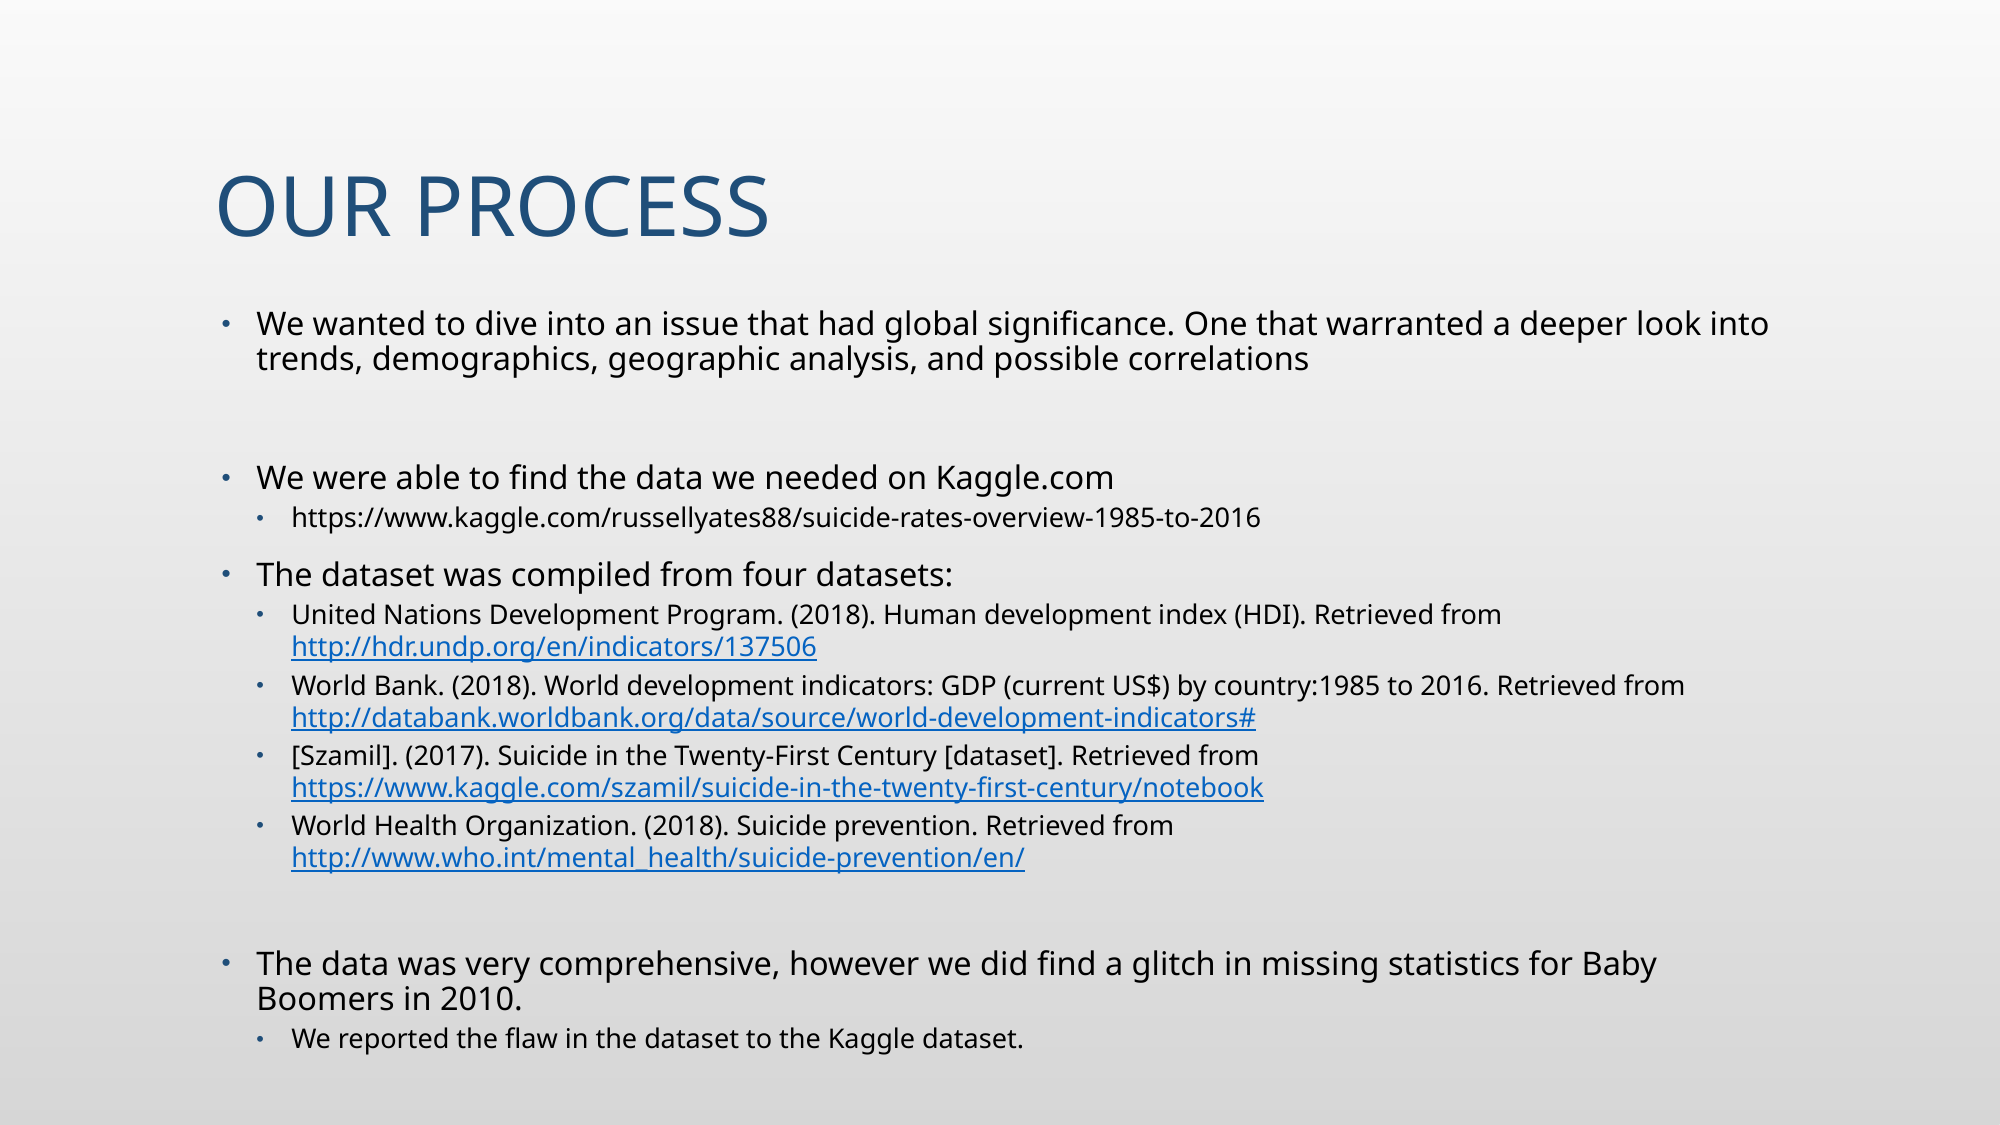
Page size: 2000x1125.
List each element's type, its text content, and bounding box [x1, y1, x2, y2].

list We wanted to dive into an issue that had global significance. One that warranted a deeper look into trends, demographics, geographic analysis, and possible correlations We were able to find the data we needed on Kaggle.com https://www.kaggle.com/russellyates88/suicide-rates-overview-1985-to-2016 The dataset was compiled from four datasets: United Nations Development Program. (2018). Human development index (HDI). Retrieved from http://hdr.undp.org/en/indicators/137506 World Bank. (2018). World development indicators: GDP (current US$) by country:1985 to 2016. Retrieved from http://databank.worldbank.org/data/source/world-development-indicators# [Szamil]. (2017). Suicide in the Twenty-First Century [dataset]. Retrieved from https://www.kaggle.com/szamil/suicide-in-the-twenty-first-century/notebook World Health Organization. (2018). Suicide prevention. Retrieved from http://www.who.int/mental_health/suicide-prevention/en/ The data was very comprehensive, however we did find a glitch in missing statistics for Baby Boomers in 2010. We reported the flaw in the dataset to the Kaggle dataset. [199, 299, 1800, 1063]
title Our process [199, 45, 1800, 263]
